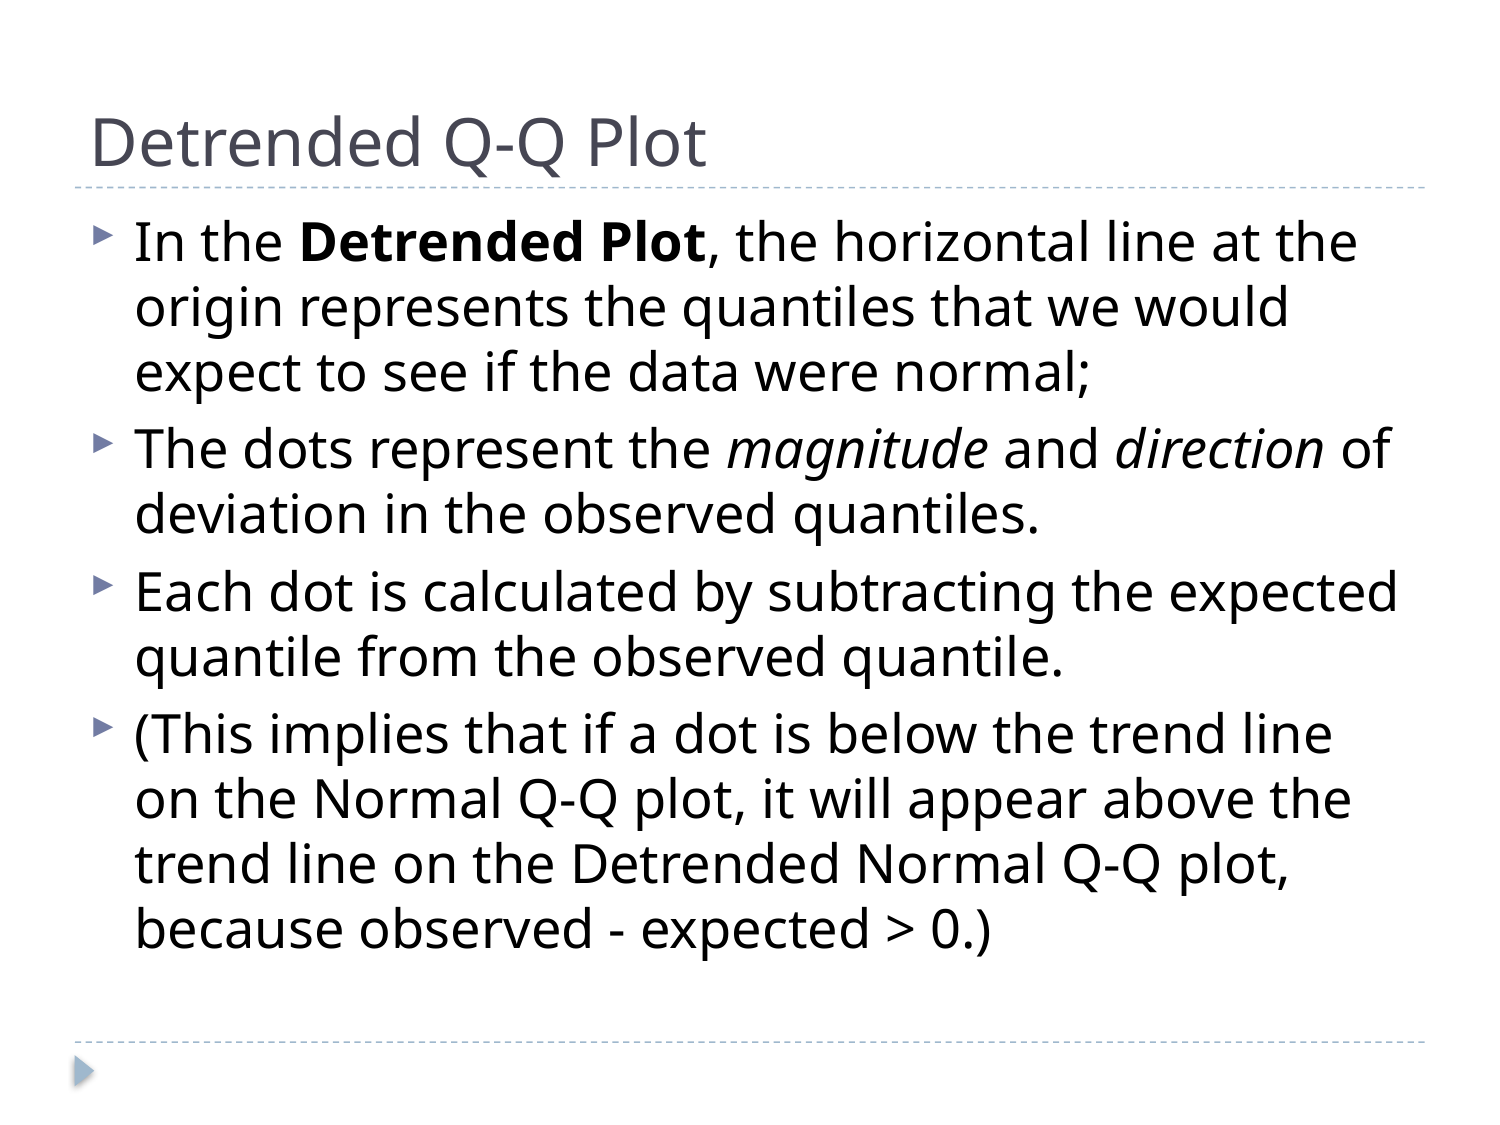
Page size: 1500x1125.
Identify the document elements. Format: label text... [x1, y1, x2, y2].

list In the Detrended Plot, the horizontal line at the origin represents the quantiles that we would expect to see if the data were normal; The dots represent the magnitude and direction of deviation in the observed quantiles. Each dot is calculated by subtracting the expected quantile from the observed quantile. (This implies that if a dot is below the trend line on the Normal Q-Q plot, it will appear above the trend line on the Detrended Normal Q-Q plot, because observed - expected > 0.) [75, 200, 1425, 1010]
title Detrended Q-Q Plot [75, 24, 1425, 188]
